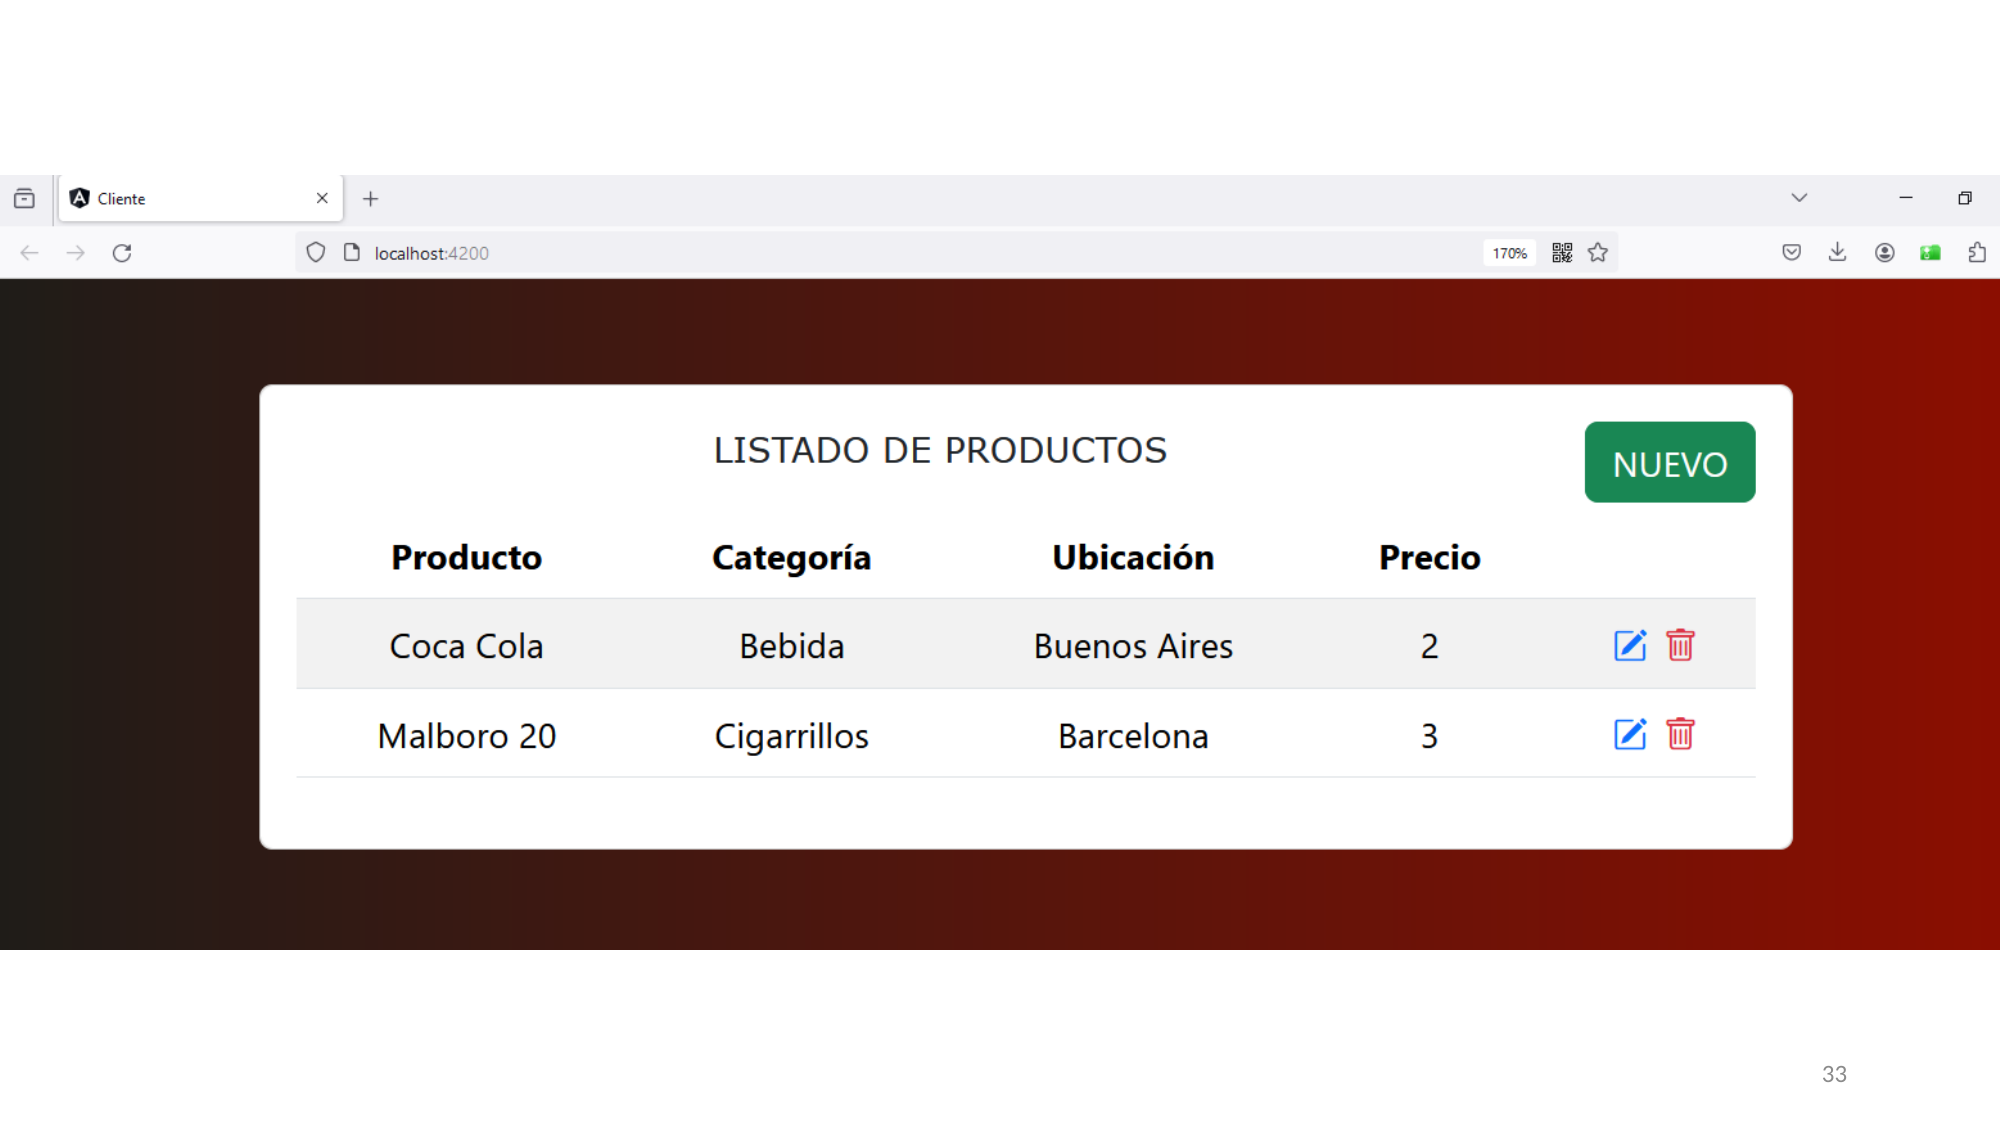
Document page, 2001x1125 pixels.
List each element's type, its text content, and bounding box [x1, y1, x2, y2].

picture [0, 175, 2000, 950]
slide_number 33 [1412, 1042, 1863, 1103]
